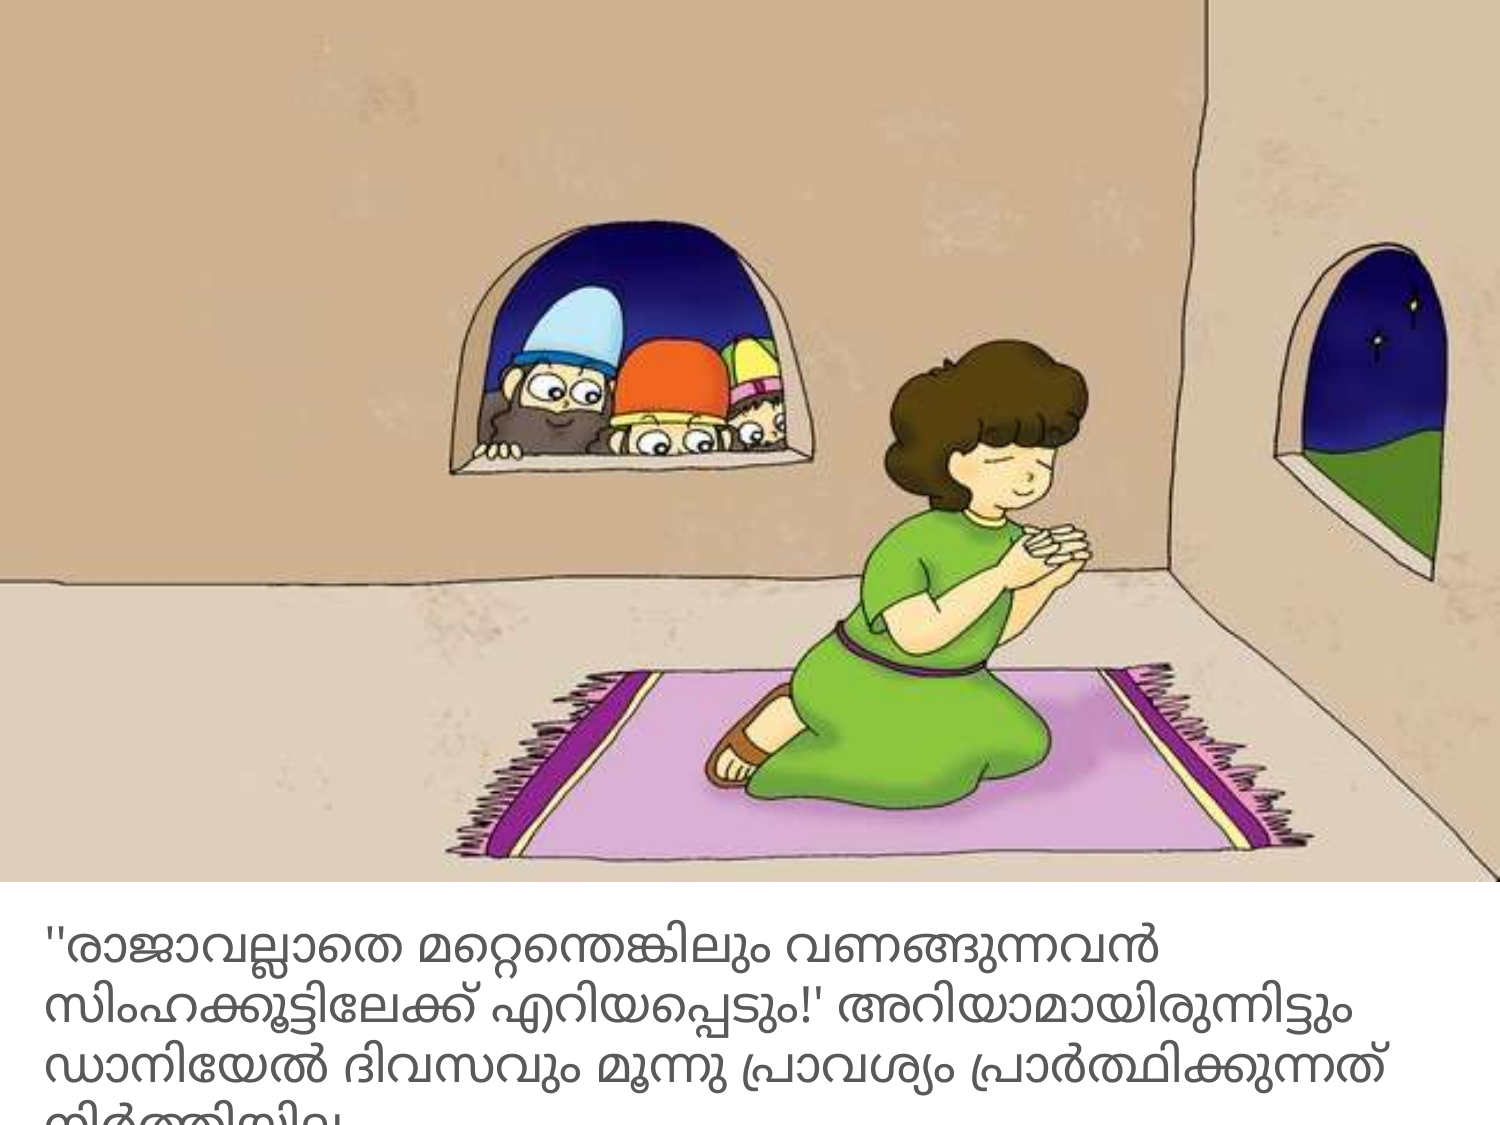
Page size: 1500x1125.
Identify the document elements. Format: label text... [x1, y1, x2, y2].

picture [0, 0, 1500, 882]
text_box ''രാജാവല്ലാതെ മറ്റെന്തെങ്കിലും വണങ്ങുന്നവൻ സിംഹക്കൂട്ടിലേക്ക് എറിയപ്പെടും!' അറിയാമായിരുന്നിട്ടും ഡാനിയേൽ ദിവസവും മൂന്നു പ്രാവശ്യം പ്രാർത്ഥിക്കുന്നത് നിർത്തിയില്ല. [29, 905, 1500, 1125]
